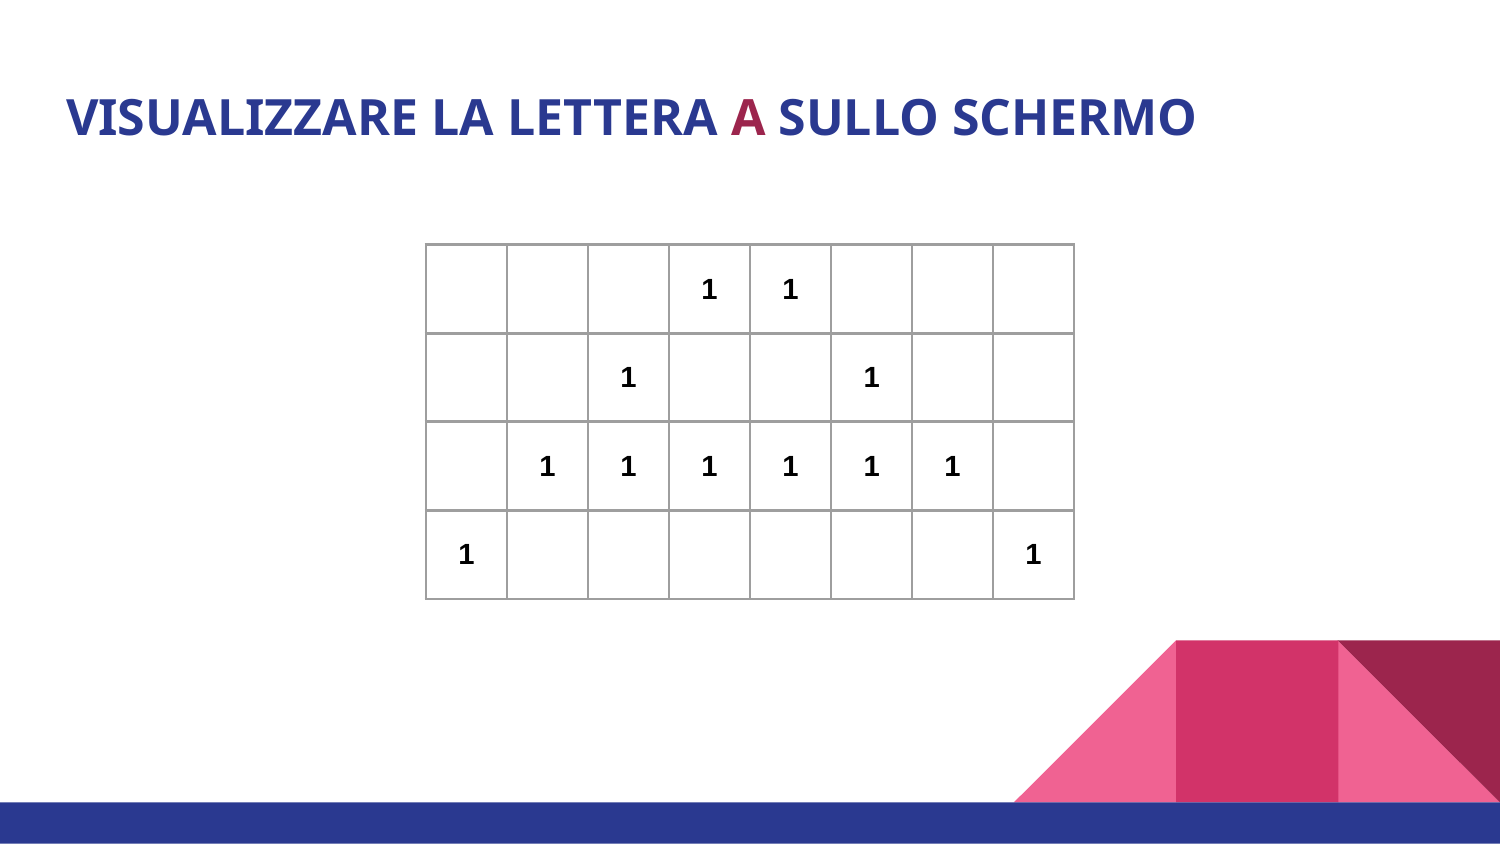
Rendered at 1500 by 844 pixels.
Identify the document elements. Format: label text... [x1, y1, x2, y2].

table_cell [508, 512, 587, 598]
table_cell [994, 423, 1073, 509]
table_cell 1 [832, 335, 911, 420]
table_cell 1 [913, 423, 992, 509]
table_cell 1 [589, 423, 668, 509]
table_header [589, 246, 668, 332]
table_cell 1 [427, 512, 506, 598]
table_cell [832, 512, 911, 598]
table_cell [508, 335, 587, 420]
table_header 1 [670, 246, 749, 332]
table_header [994, 246, 1073, 332]
table_header [832, 246, 911, 332]
table_cell 1 [508, 423, 587, 509]
table_cell [913, 335, 992, 420]
table_cell [751, 335, 830, 420]
table_cell [751, 512, 830, 598]
table_cell 1 [994, 512, 1073, 598]
table_cell [670, 512, 749, 598]
table_header 1 [751, 246, 830, 332]
table_cell [427, 335, 506, 420]
table_cell 1 [589, 335, 668, 420]
table_cell [427, 423, 506, 509]
table_header [913, 246, 992, 332]
table_cell [913, 512, 992, 598]
table_cell [670, 335, 749, 420]
title VISUALIZZARE LA LETTERA A SULLO SCHERMO [51, 67, 1449, 167]
table_cell 1 [670, 423, 749, 509]
table_header [508, 246, 587, 332]
table_cell [589, 512, 668, 598]
table_cell 1 [832, 423, 911, 509]
table_header [427, 246, 506, 332]
table_cell [994, 335, 1073, 420]
table_cell 1 [751, 423, 830, 509]
